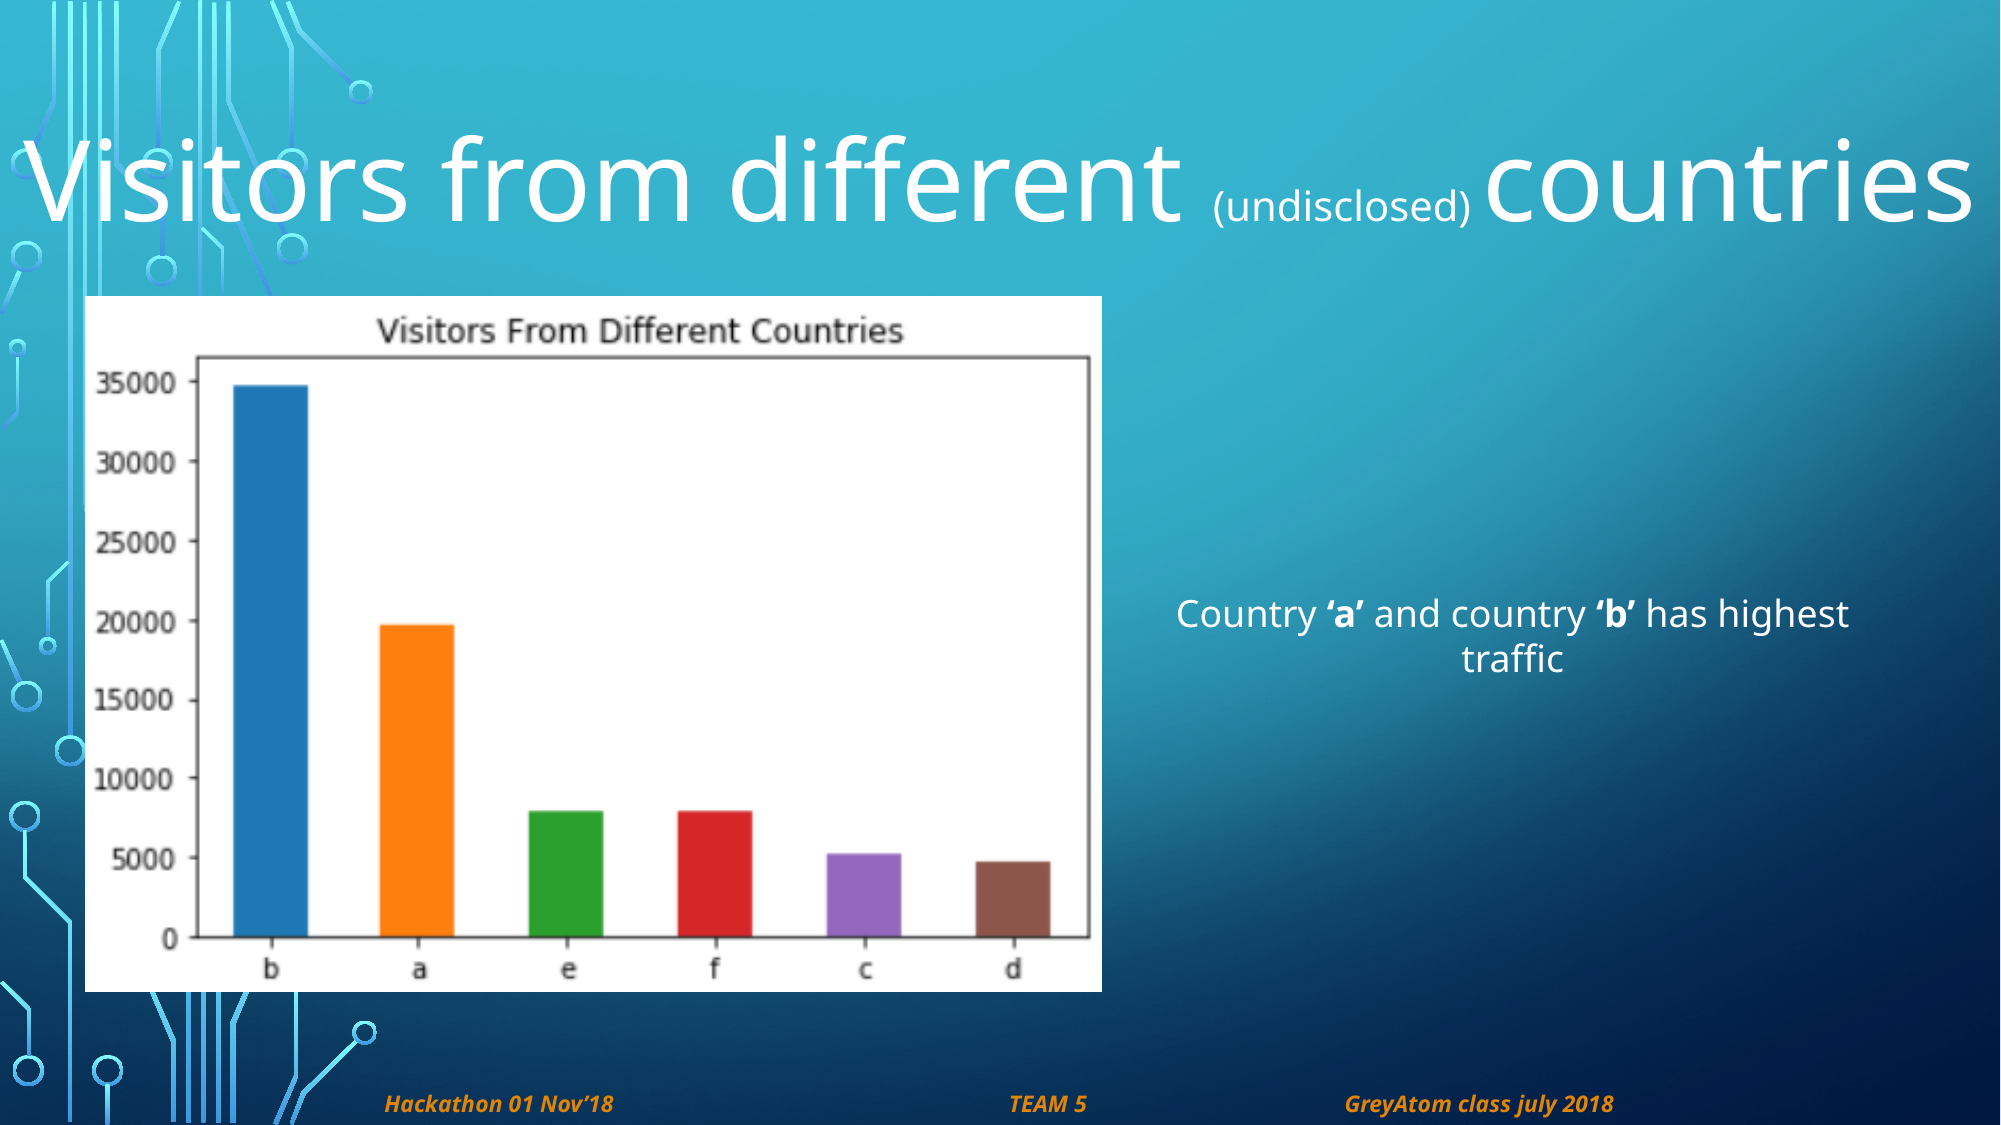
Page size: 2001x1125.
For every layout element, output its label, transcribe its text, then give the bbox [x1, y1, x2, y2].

text_box Country ‘a’ and country ‘b’ has highest traffic [1115, 582, 1911, 688]
text_box Visitors from different (undisclosed) countries [0, 101, 2000, 252]
picture [85, 296, 1102, 993]
